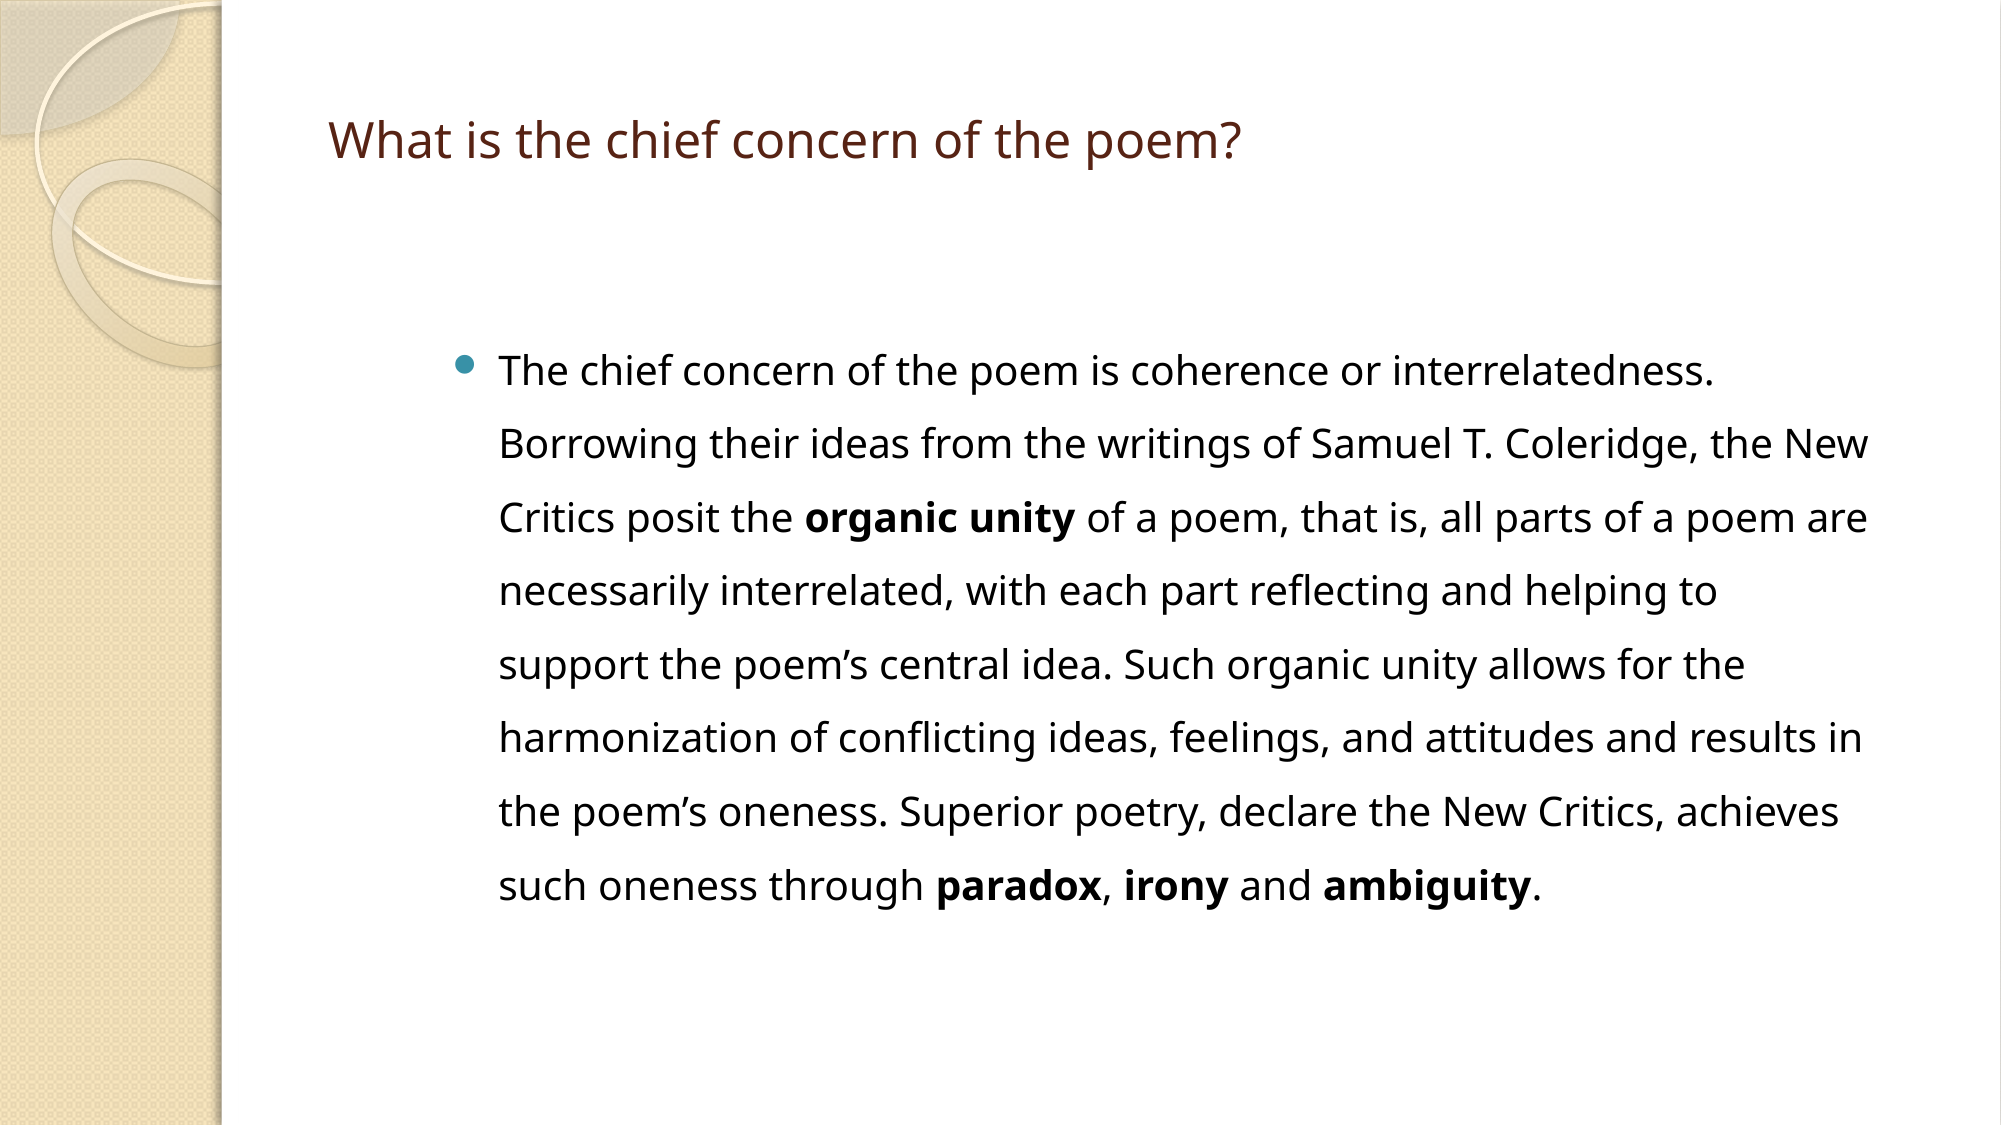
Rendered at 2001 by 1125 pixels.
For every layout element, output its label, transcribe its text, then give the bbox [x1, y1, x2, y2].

list The chief concern of the poem is coherence or interrelatedness. Borrowing their ideas from the writings of Samuel T. Coleridge, the New Critics posit the organic unity of a poem, that is, all parts of a poem are necessarily interrelated, with each part reflecting and helping to support the poem’s central idea. Such organic unity allows for the harmonization of conflicting ideas, feelings, and attitudes and results in the poem’s oneness. Superior poetry, declare the New Critics, achieves such oneness through paradox, irony and ambiguity. [424, 312, 1888, 988]
title What is the chief concern of the poem? [313, 45, 1954, 233]
